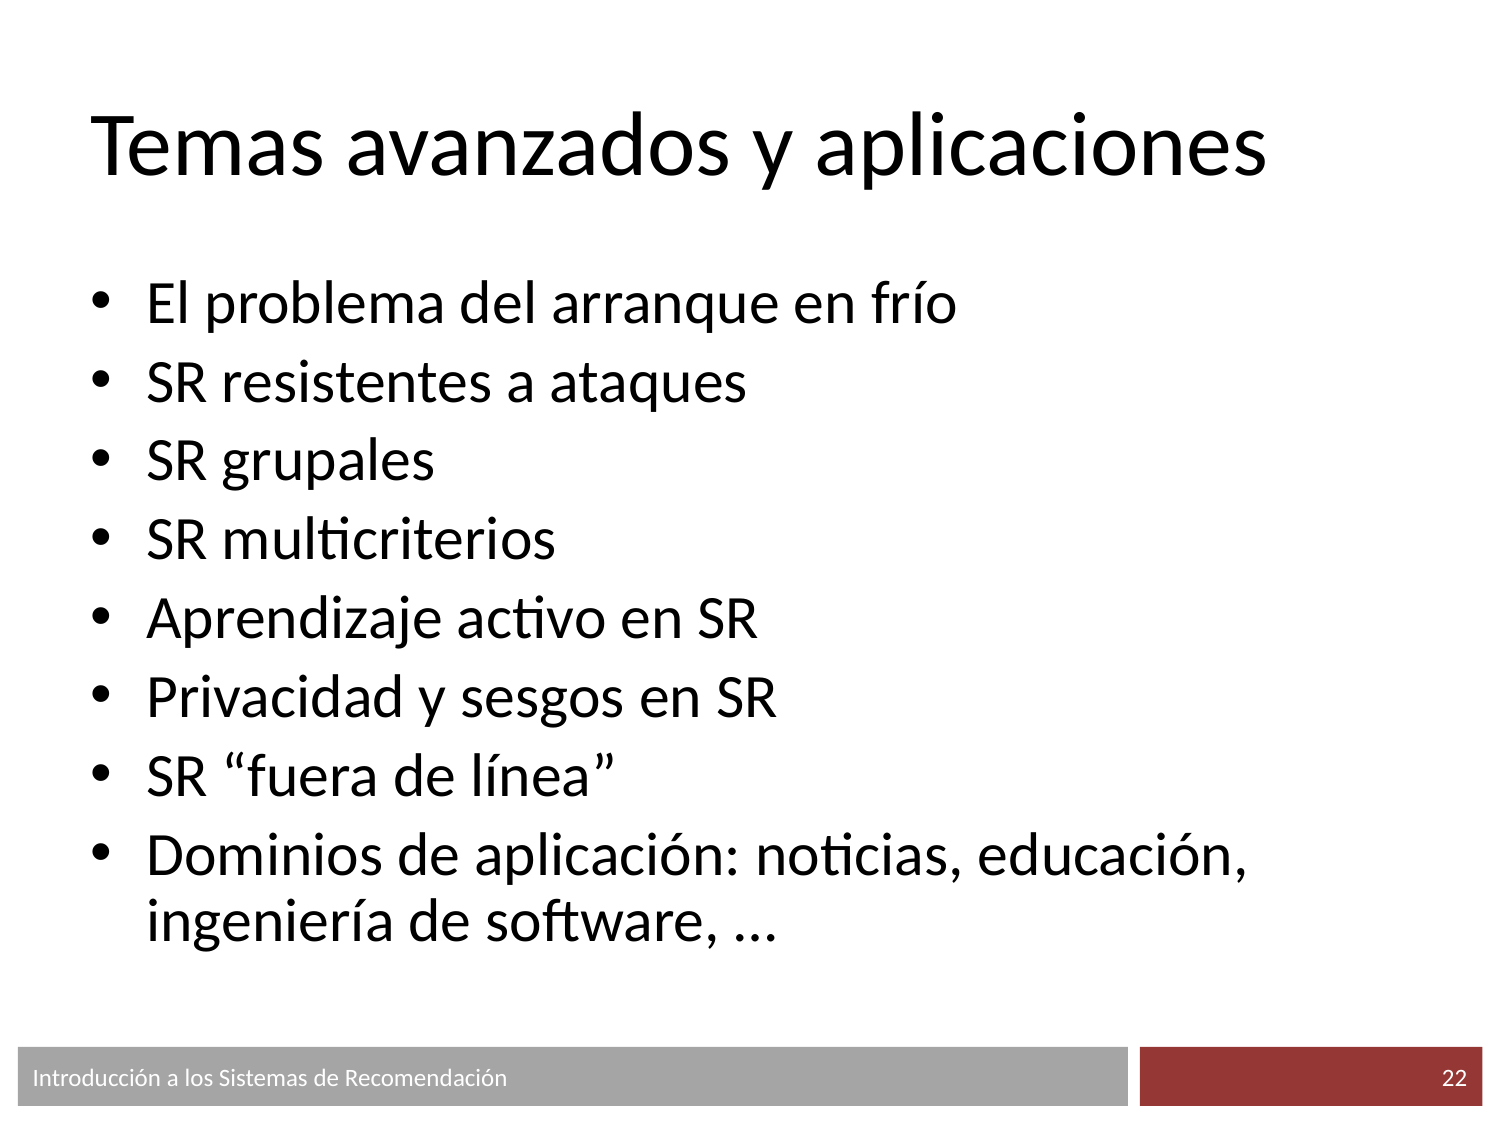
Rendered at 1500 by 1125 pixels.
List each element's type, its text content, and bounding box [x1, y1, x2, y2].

slide_number ‹#› [1139, 1046, 1483, 1106]
title Temas avanzados y aplicaciones [75, 45, 1425, 233]
list El problema del arranque en frío SR resistentes a ataques SR grupales SR multicriterios Aprendizaje activo en SR Privacidad y sesgos en SR SR “fuera de línea” Dominios de aplicación: noticias, educación, ingeniería de software, … [75, 262, 1425, 1005]
footer Introducción a los Sistemas de Recomendación [17, 1046, 1128, 1106]
